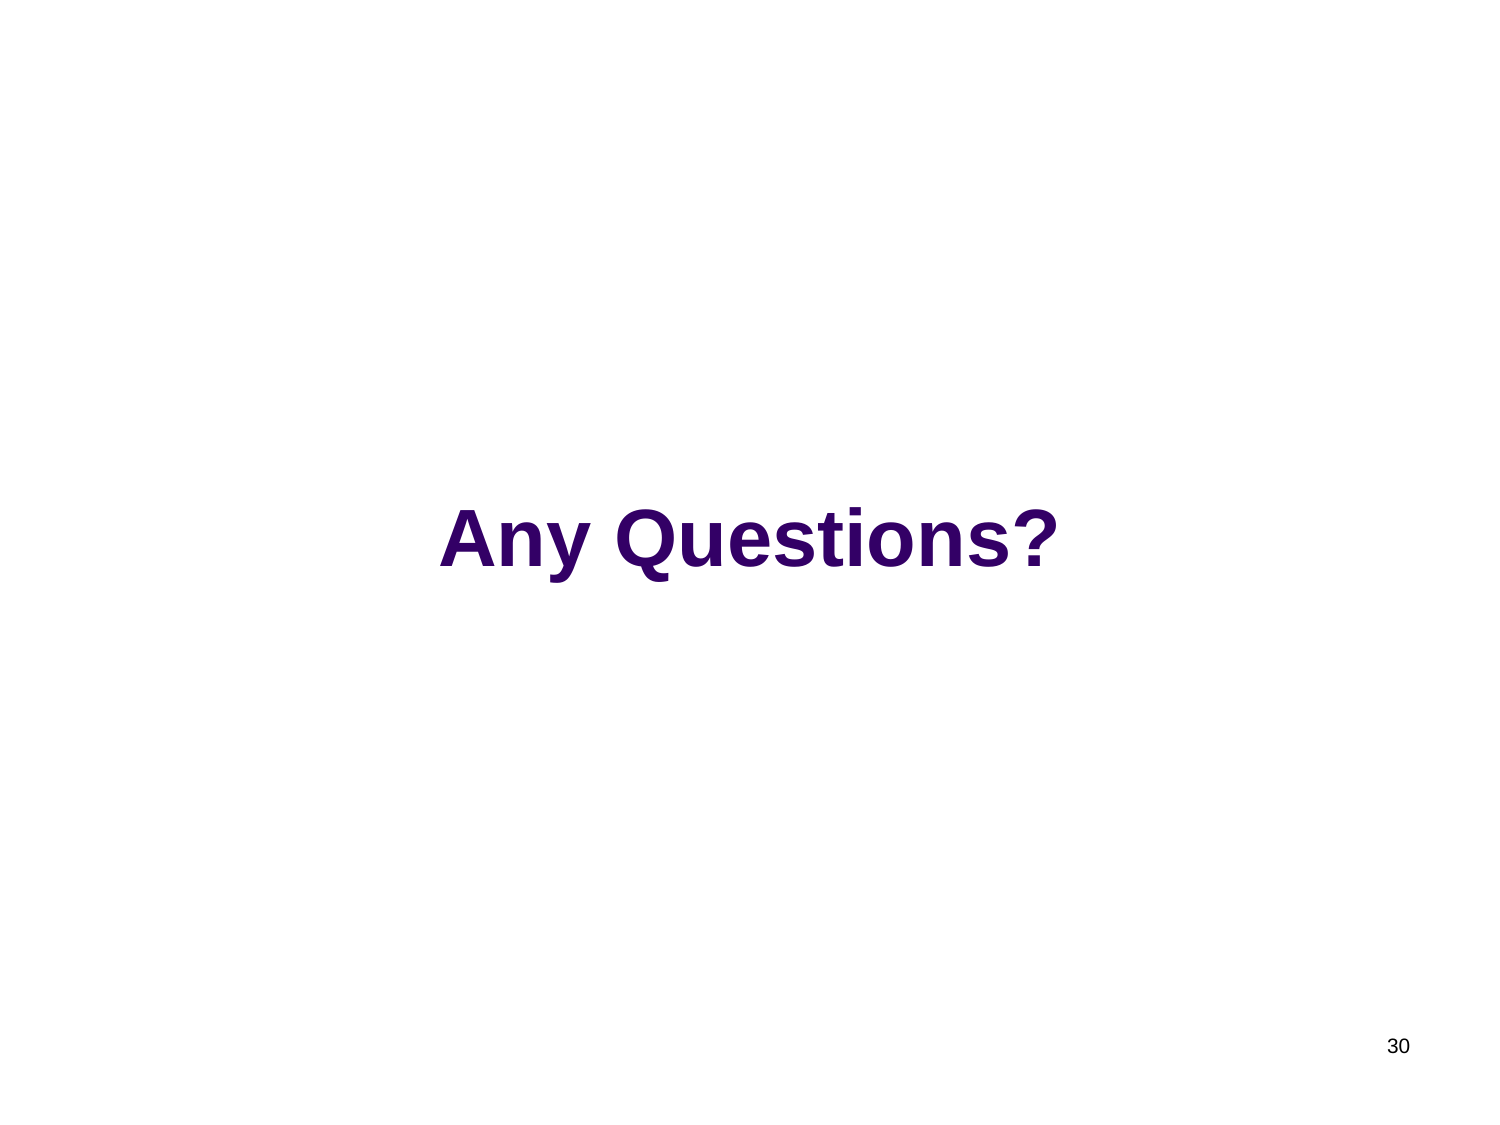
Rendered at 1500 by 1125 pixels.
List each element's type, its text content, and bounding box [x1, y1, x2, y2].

slide_number 30 [1074, 1024, 1426, 1101]
title Any Questions? [112, 349, 1388, 591]
